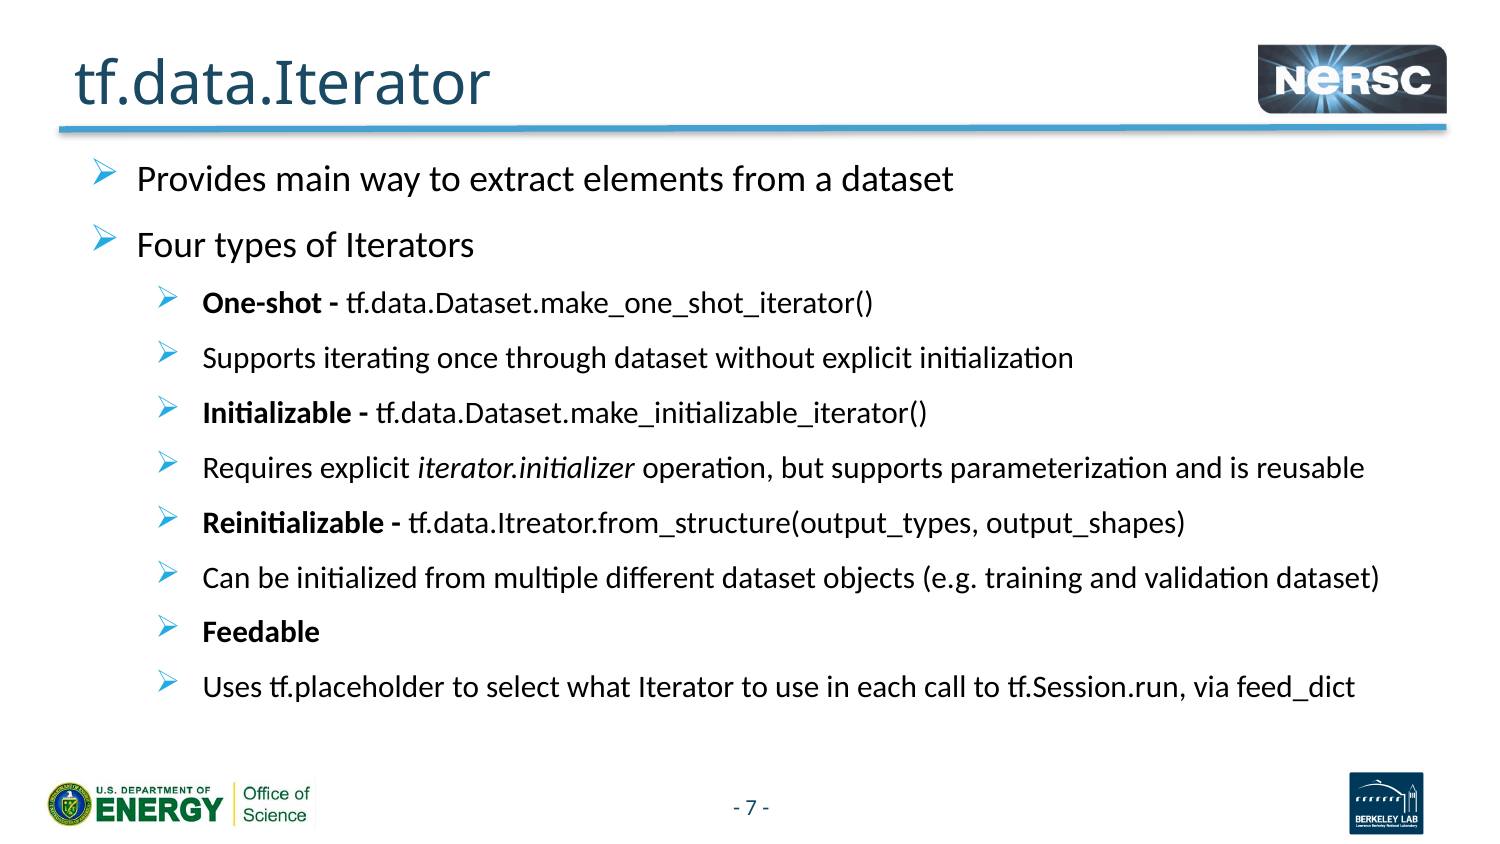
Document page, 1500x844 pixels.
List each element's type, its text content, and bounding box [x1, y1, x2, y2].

picture [40, 772, 316, 835]
list Provides main way to extract elements from a dataset Four types of Iterators One-shot - tf.data.Dataset.make_one_shot_iterator() Supports iterating once through dataset without explicit initialization Initializable - tf.data.Dataset.make_initializable_iterator() Requires explicit iterator.initializer operation, but supports parameterization and is reusable Reinitializable - tf.data.Itreator.from_structure(output_types, output_shapes) Can be initialized from multiple different dataset objects (e.g. training and validation dataset) Feedable Uses tf.placeholder to select what Iterator to use in each call to tf.Session.run, via feed_dict [75, 132, 1425, 756]
title tf.data.Iterator [59, 22, 1178, 117]
picture [1349, 772, 1424, 835]
picture [1258, 43, 1447, 117]
slide_number 7 [675, 783, 828, 829]
